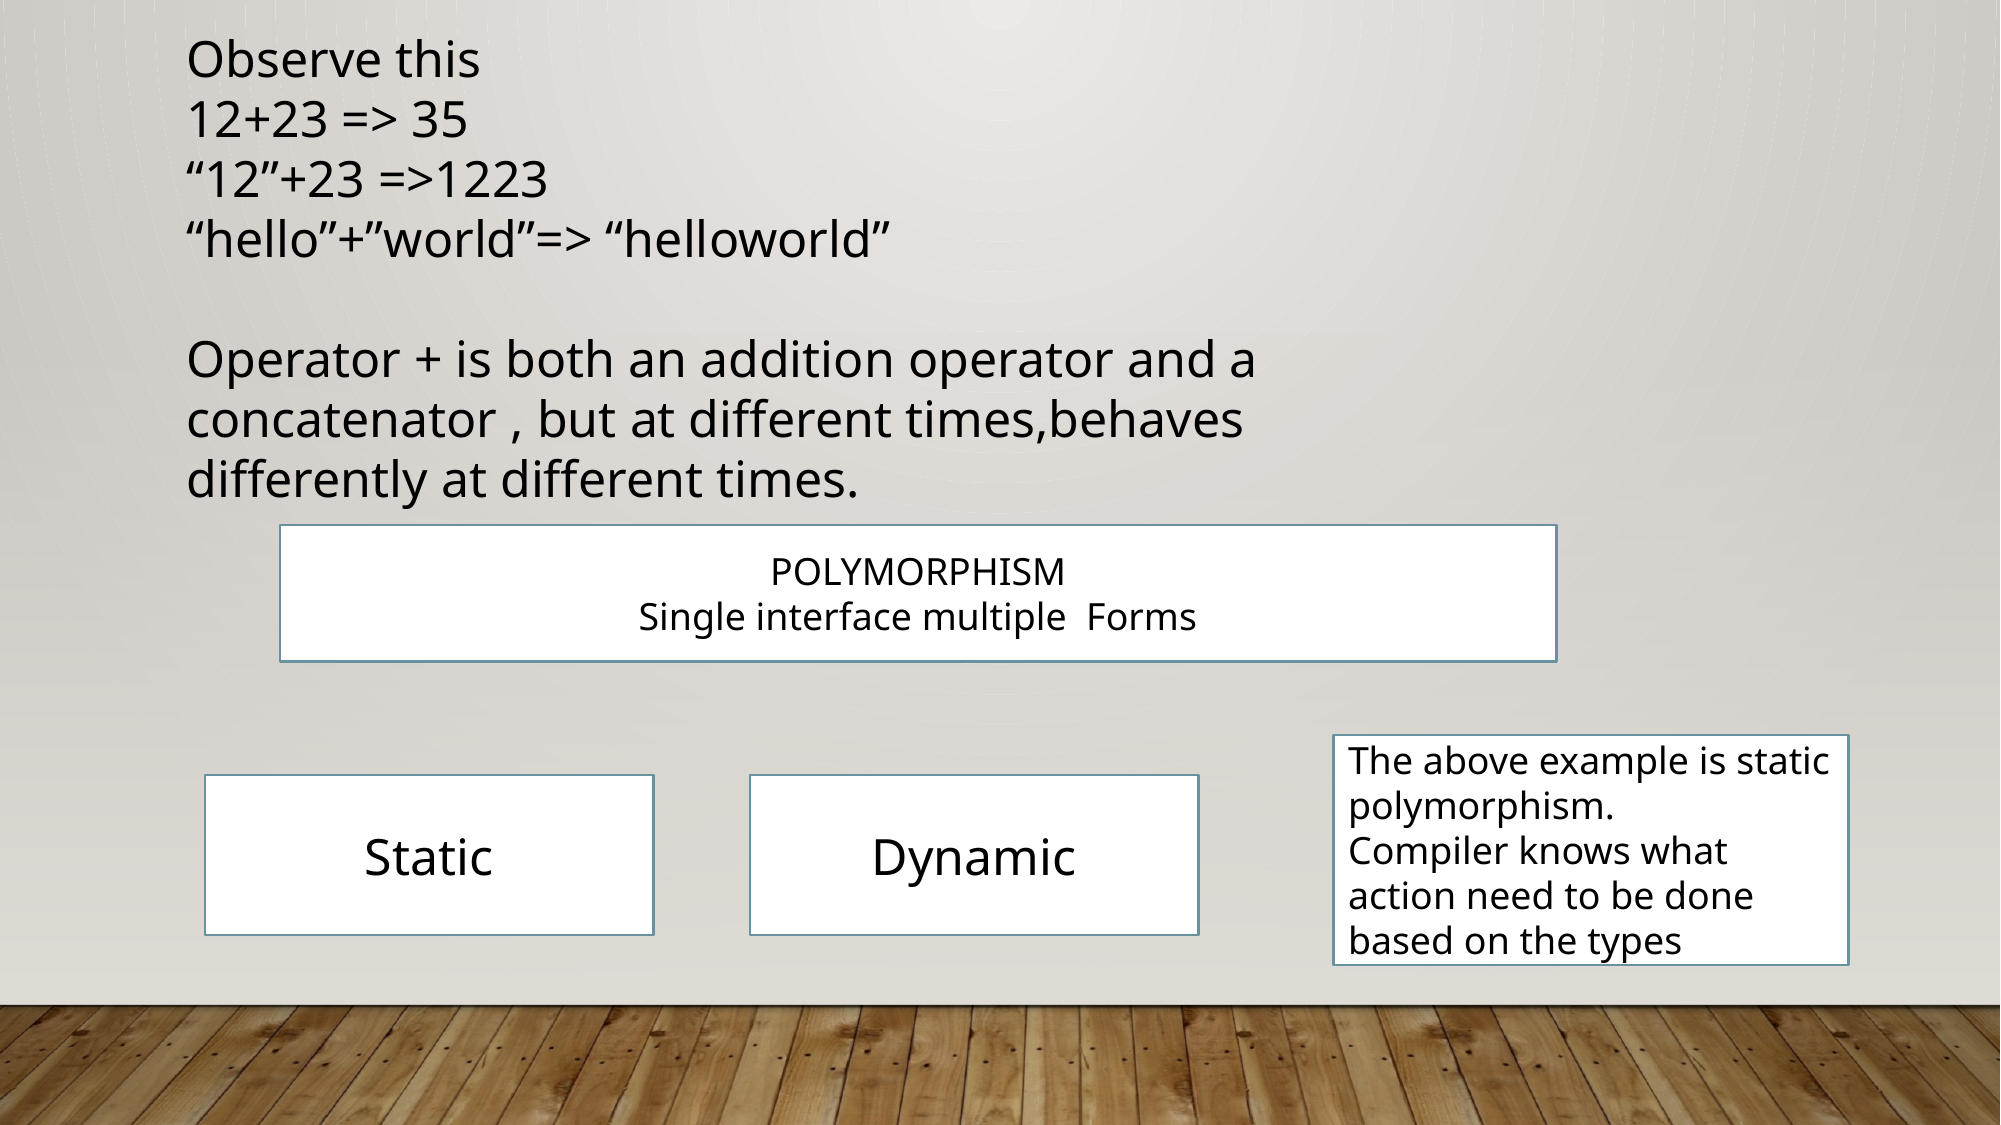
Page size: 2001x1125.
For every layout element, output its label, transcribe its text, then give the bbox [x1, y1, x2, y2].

text_box The above example is static polymorphism. Compiler knows what action need to be done based on the types [1332, 734, 1850, 966]
text_box Dynamic [749, 774, 1200, 936]
text_box POLYMORPHISM Single interface multiple Forms [279, 524, 1558, 663]
text_box Observe this 12+23 => 35 “12”+23 =>1223 “hello”+”world”=> “helloworld” Operator + is both an addition operator and a concatenator , but at different times,behaves differently at different times. [171, 19, 1430, 635]
picture [0, 1005, 2000, 1125]
text_box Static [204, 774, 655, 936]
